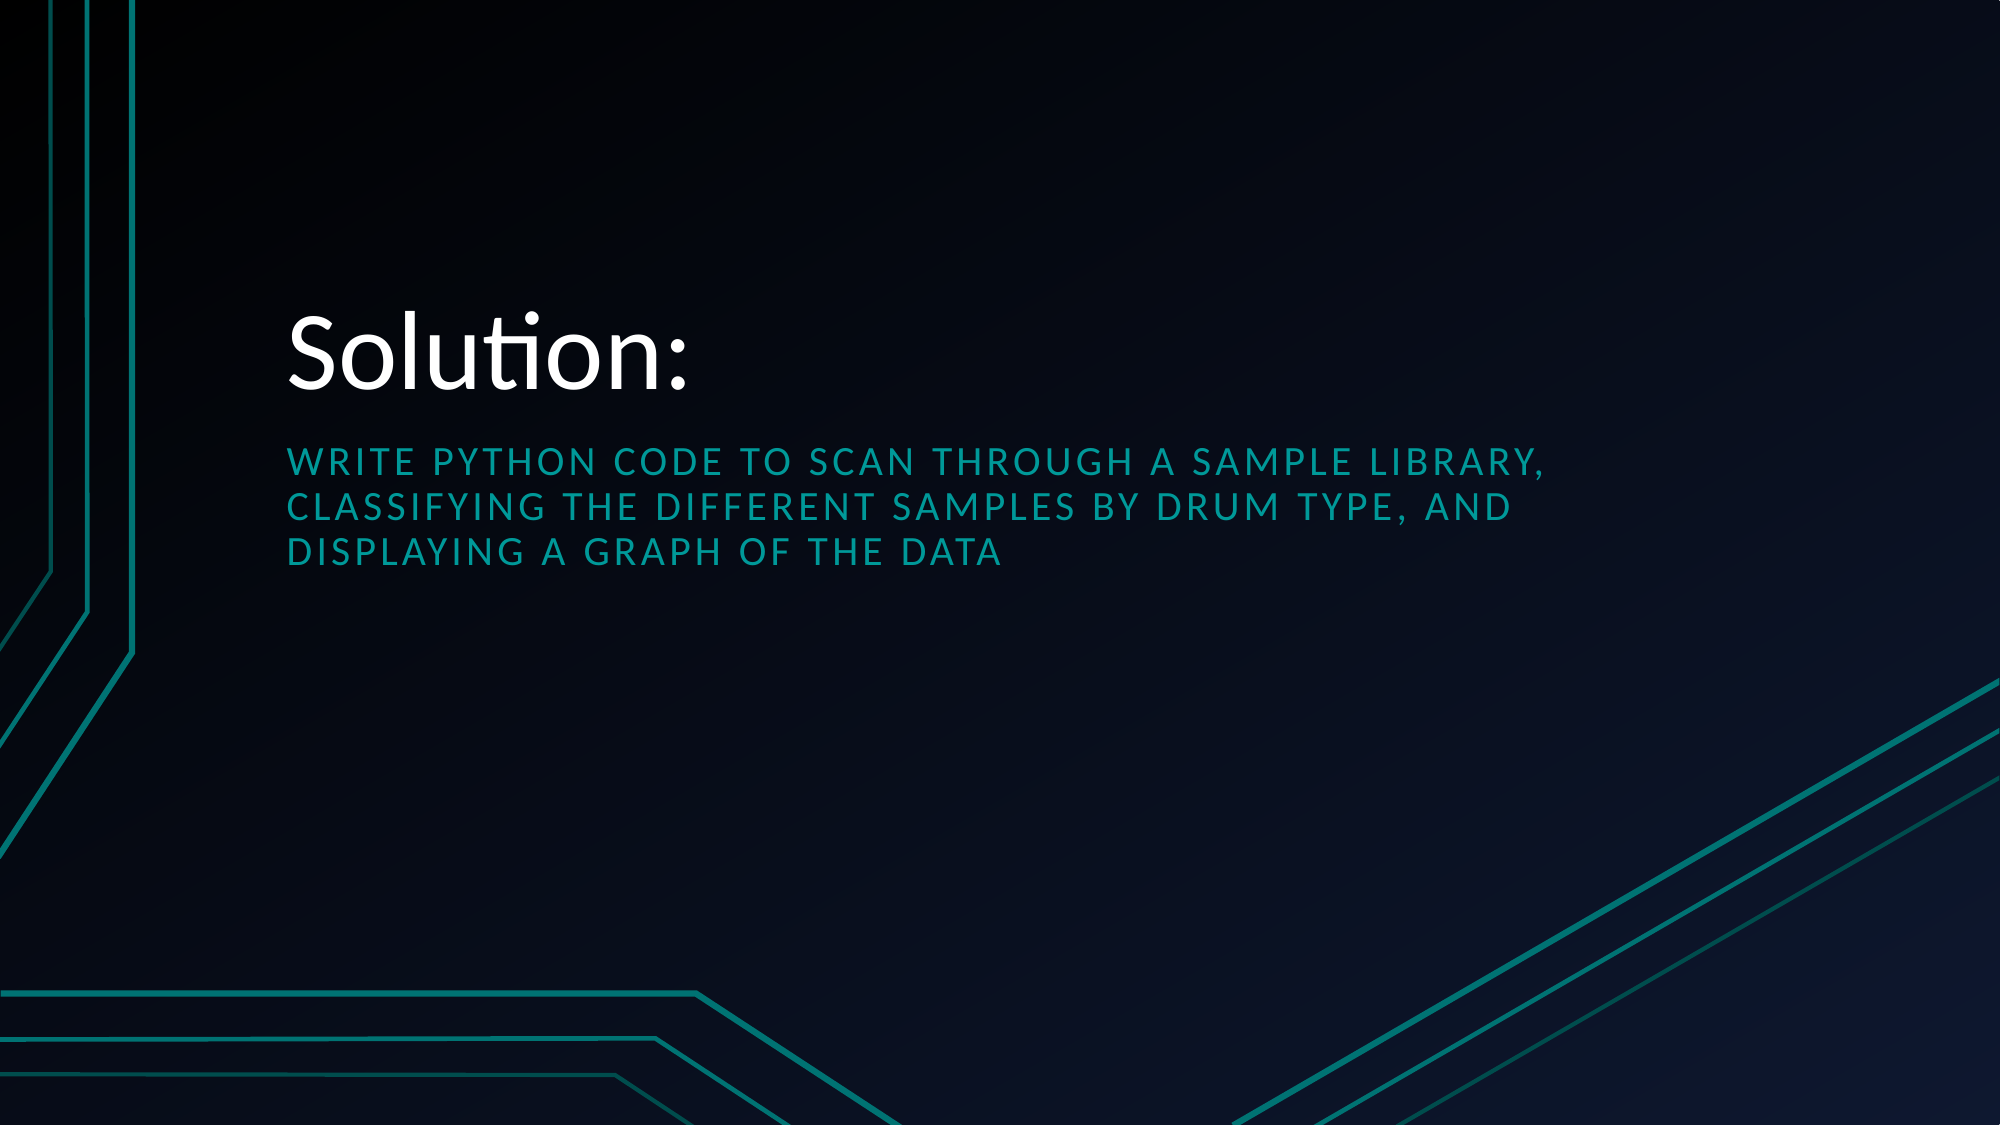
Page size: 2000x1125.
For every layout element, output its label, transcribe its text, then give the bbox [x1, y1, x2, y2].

subtitle Write python code to scan through a sample library, classifying the different samples by drum type, and displaying a graph of the data [266, 429, 1700, 717]
title Solution: [266, 95, 1700, 424]
